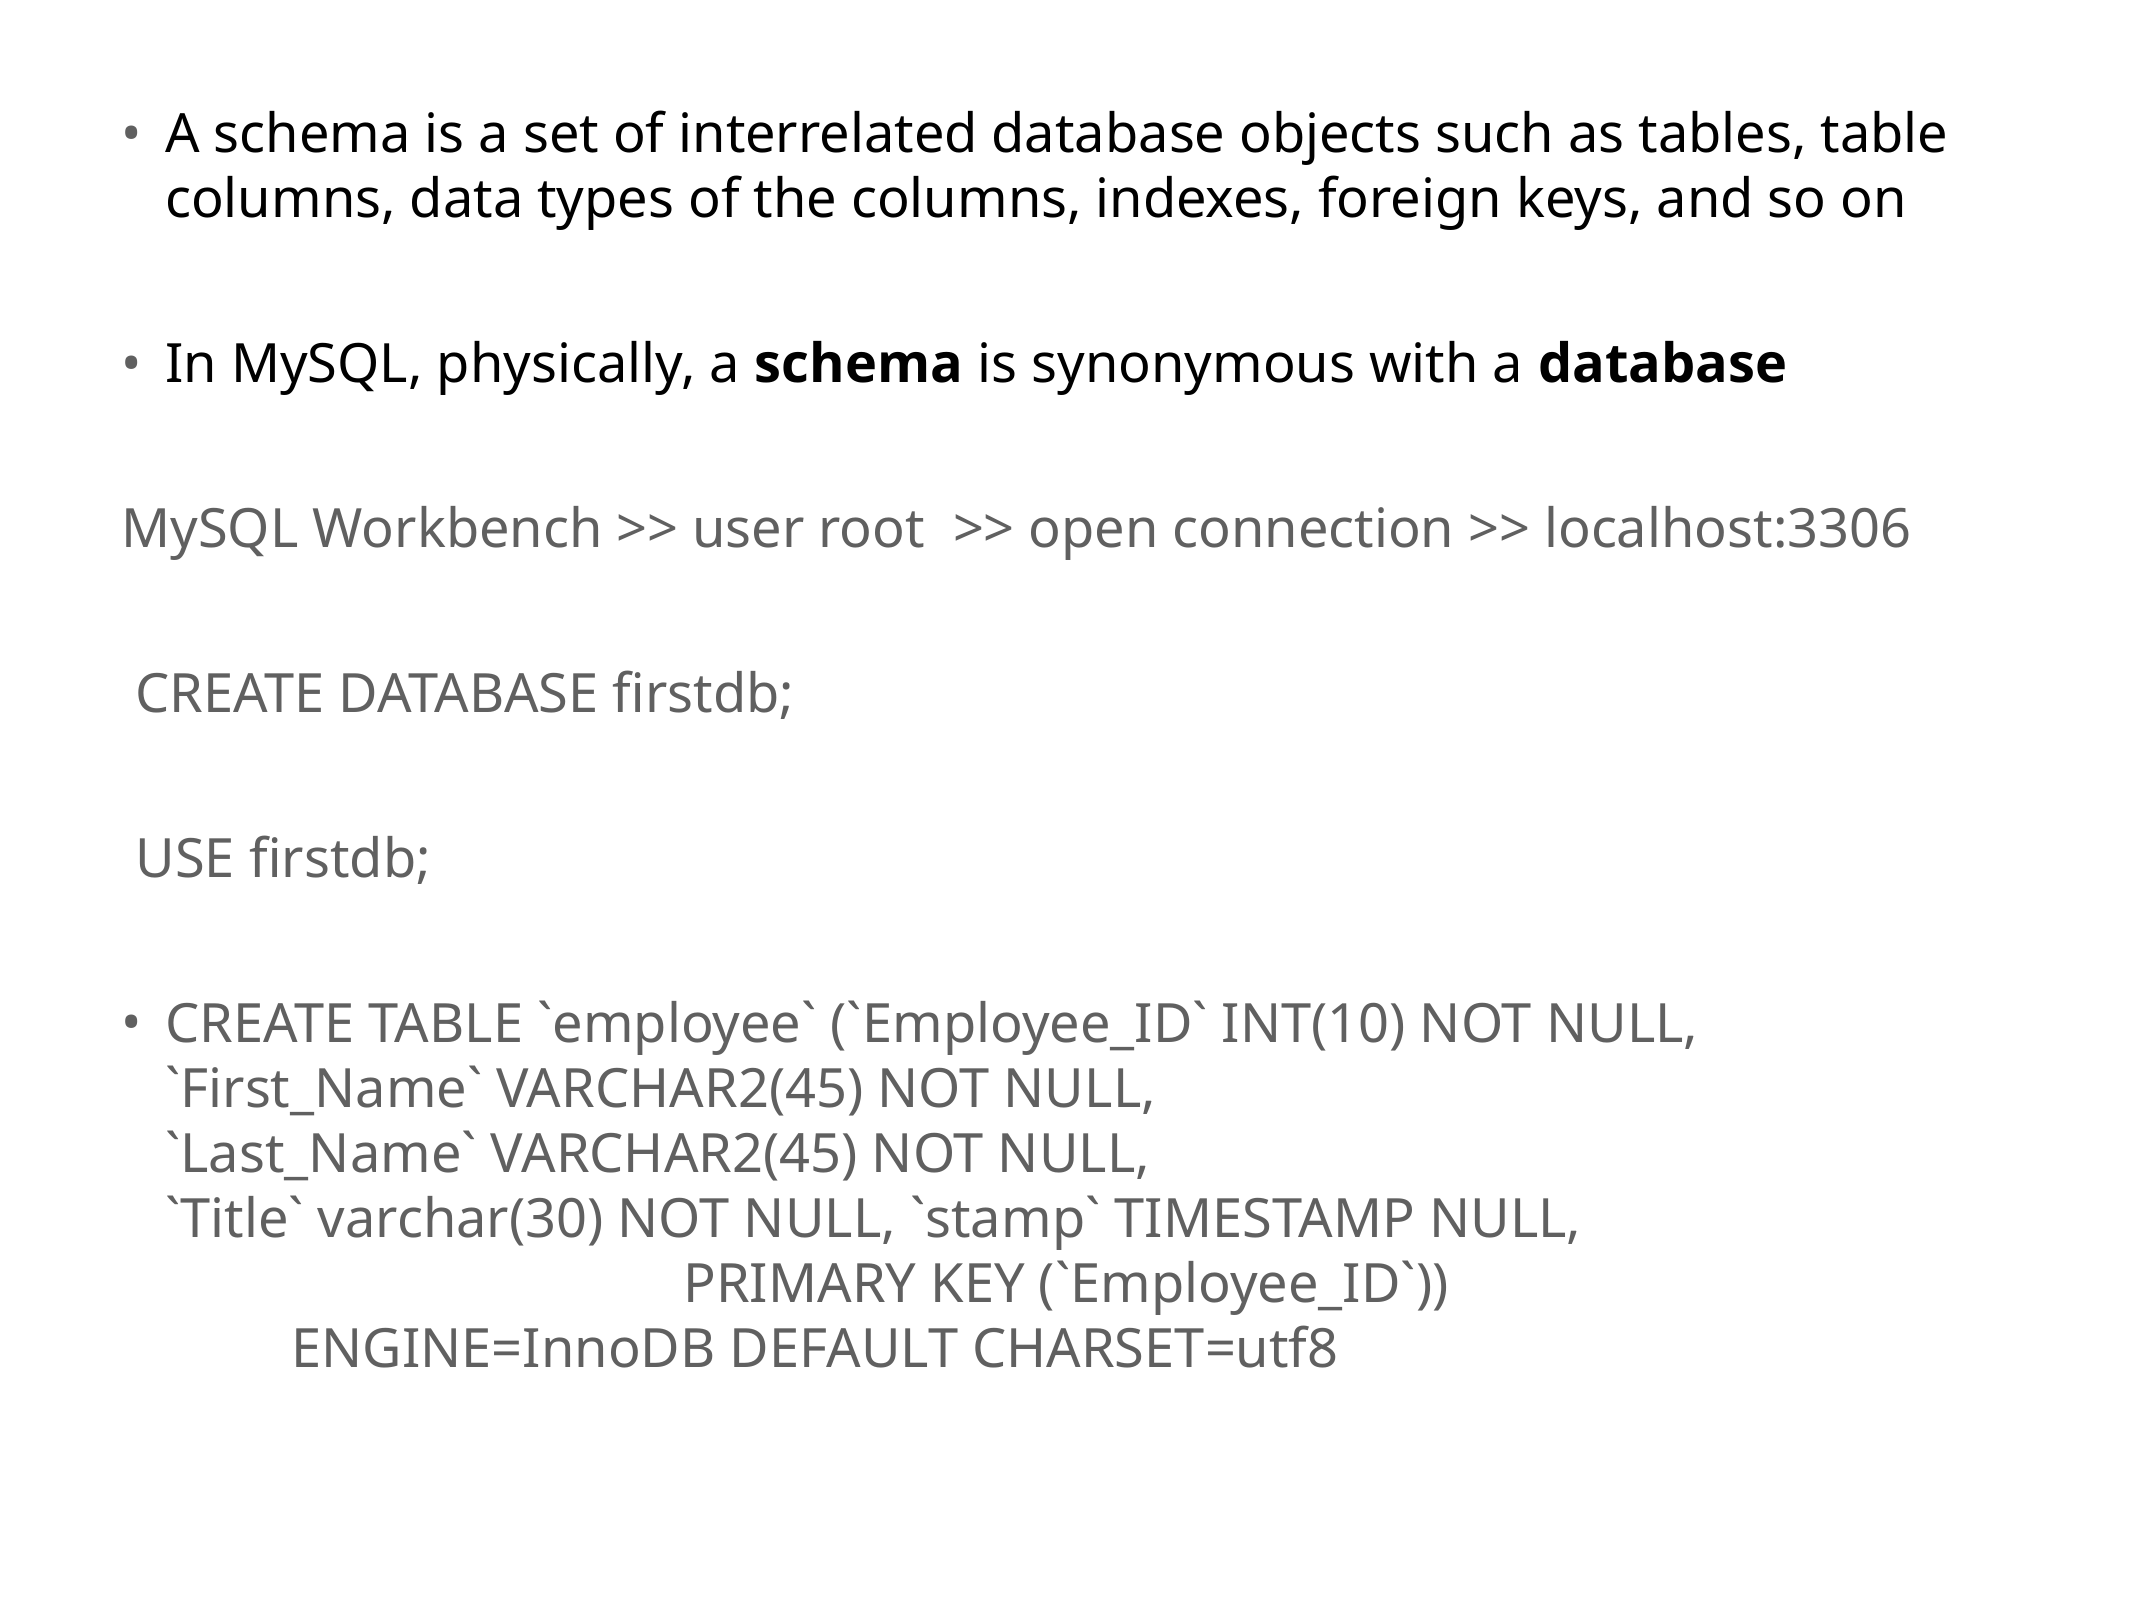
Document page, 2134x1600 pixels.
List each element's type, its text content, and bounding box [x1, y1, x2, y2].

list A schema is a set of interrelated database objects such as tables, table columns, data types of the columns, indexes, foreign keys, and so on In MySQL, physically, a schema is synonymous with a database MySQL Workbench >> user root >> open connection >> localhost:3306 CREATE DATABASE firstdb; USE firstdb; CREATE TABLE `employee` (`Employee_ID` INT(10) NOT NULL, `First_Name` VARCHAR2(45) NOT NULL, `Last_Name` VARCHAR2(45) NOT NULL, `Title` varchar(30) NOT NULL, `stamp` TIMESTAMP NULL, PRIMARY KEY (`Employee_ID`)) ENGINE=InnoDB DEFAULT CHARSET=utf8 [106, 91, 2027, 1430]
